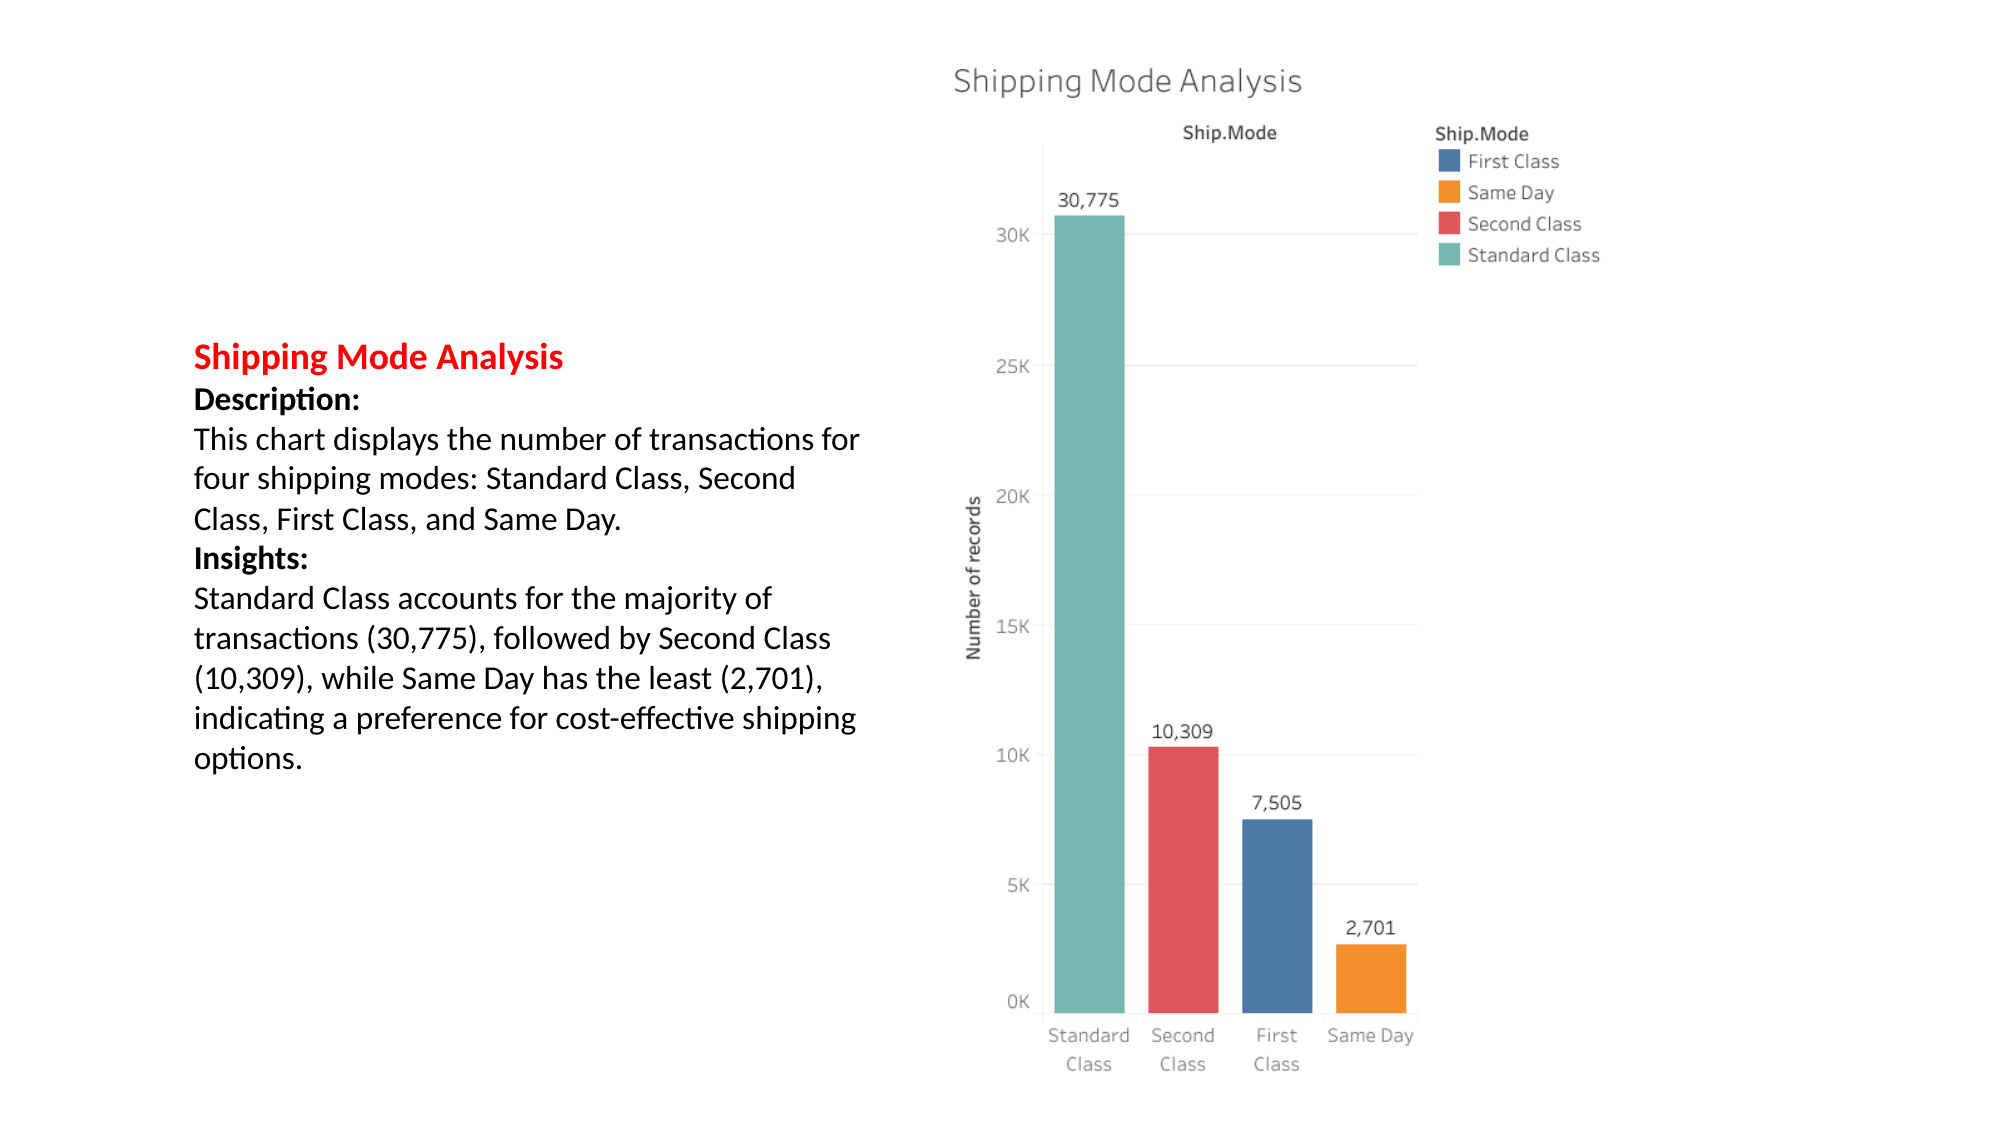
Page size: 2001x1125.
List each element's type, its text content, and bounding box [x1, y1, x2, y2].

text_box Shipping Mode Analysis Description: This chart displays the number of transactions for four shipping modes: Standard Class, Second Class, First Class, and Same Day. Insights: Standard Class accounts for the majority of transactions (30,775), followed by Second Class (10,309), while Same Day has the least (2,701), indicating a preference for cost-effective shipping options. [178, 324, 884, 829]
picture [947, 48, 1653, 1077]
